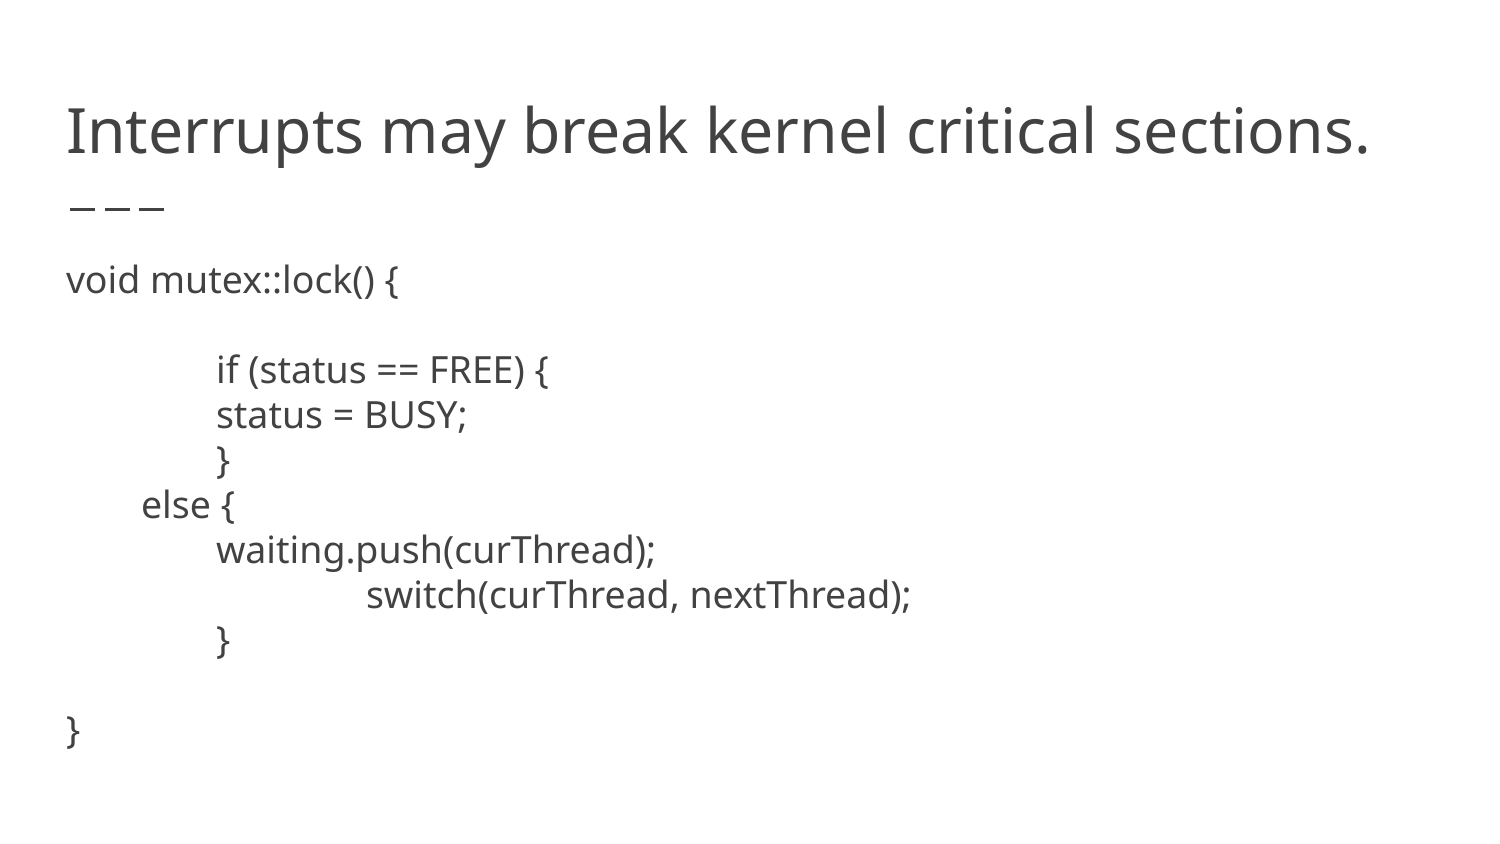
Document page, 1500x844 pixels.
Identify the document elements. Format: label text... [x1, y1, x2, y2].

list void mutex::lock() { if (status == FREE) { status = BUSY; } else { waiting.push(curThread); switch(curThread, nextThread); } } [51, 240, 1449, 750]
title Interrupts may break kernel critical sections. [51, 61, 1449, 182]
